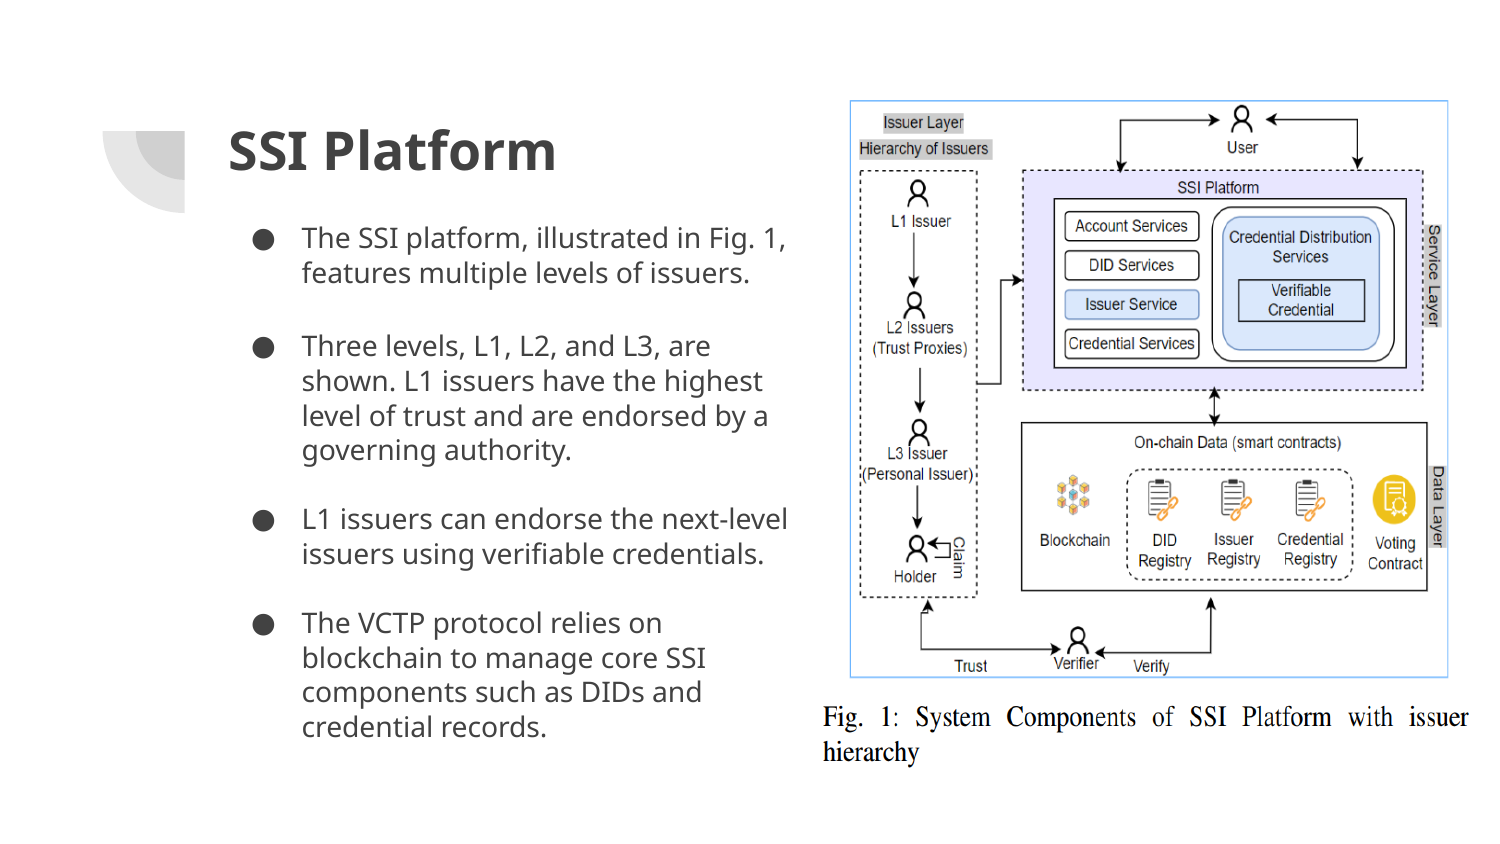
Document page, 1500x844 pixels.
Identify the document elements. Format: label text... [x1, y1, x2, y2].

picture [804, 83, 1500, 777]
subtitle The SSI platform, illustrated in Fig. 1, features multiple levels of issuers. Three levels, L1, L2, and L3, are shown. L1 issuers have the highest level of trust and are endorsed by a governing authority. L1 issuers can endorse the next-level issuers using verifiable credentials. The VCTP protocol relies on blockchain to manage core SSI components such as DIDs and credential records. [213, 206, 799, 777]
title SSI Platform [213, 97, 777, 202]
